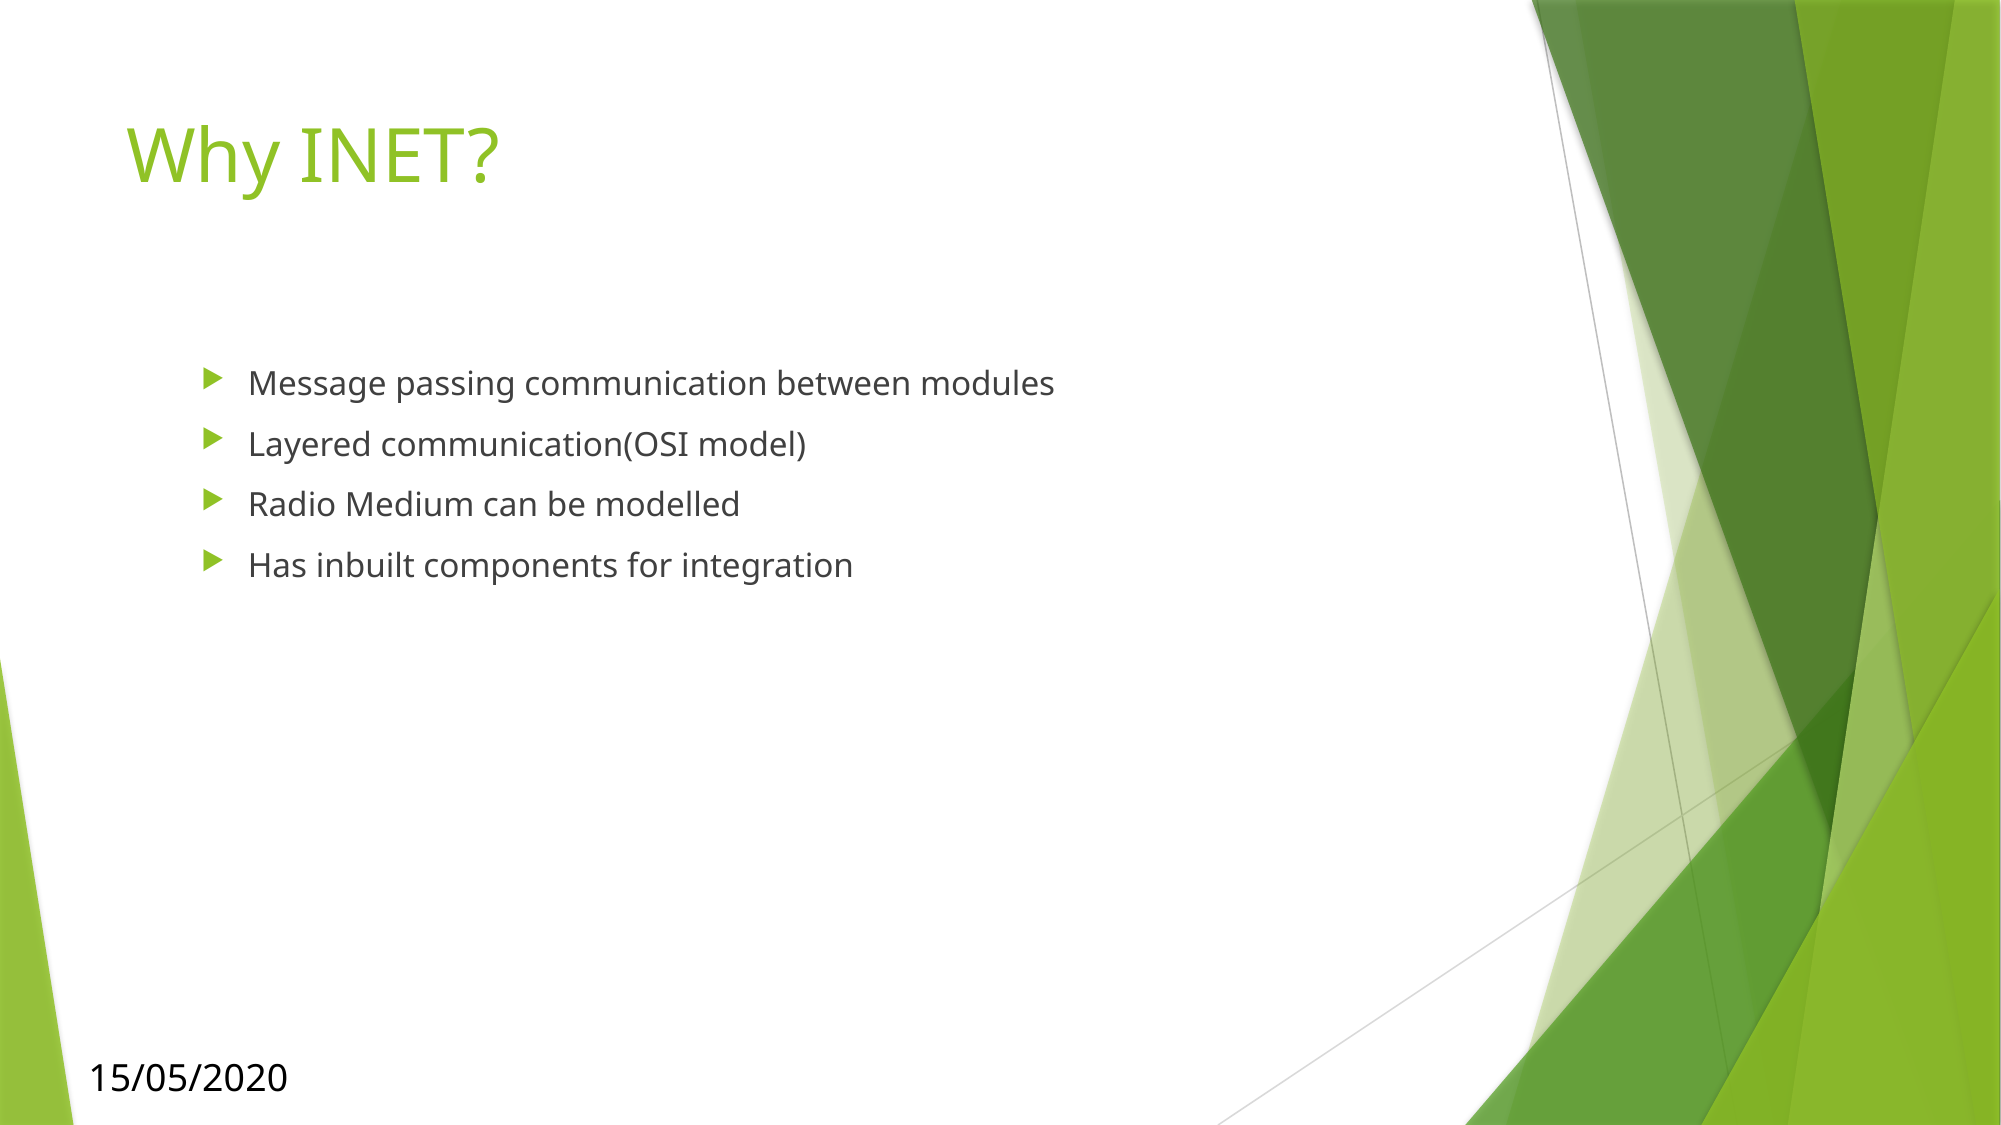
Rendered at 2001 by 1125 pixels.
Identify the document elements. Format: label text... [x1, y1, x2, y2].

text_box 15/05/2020 [73, 1046, 407, 1106]
list Message passing communication between modules Layered communication(OSI model) Radio Medium can be modelled Has inbuilt components for integration [111, 354, 1522, 992]
title Why INET? [111, 99, 1522, 317]
